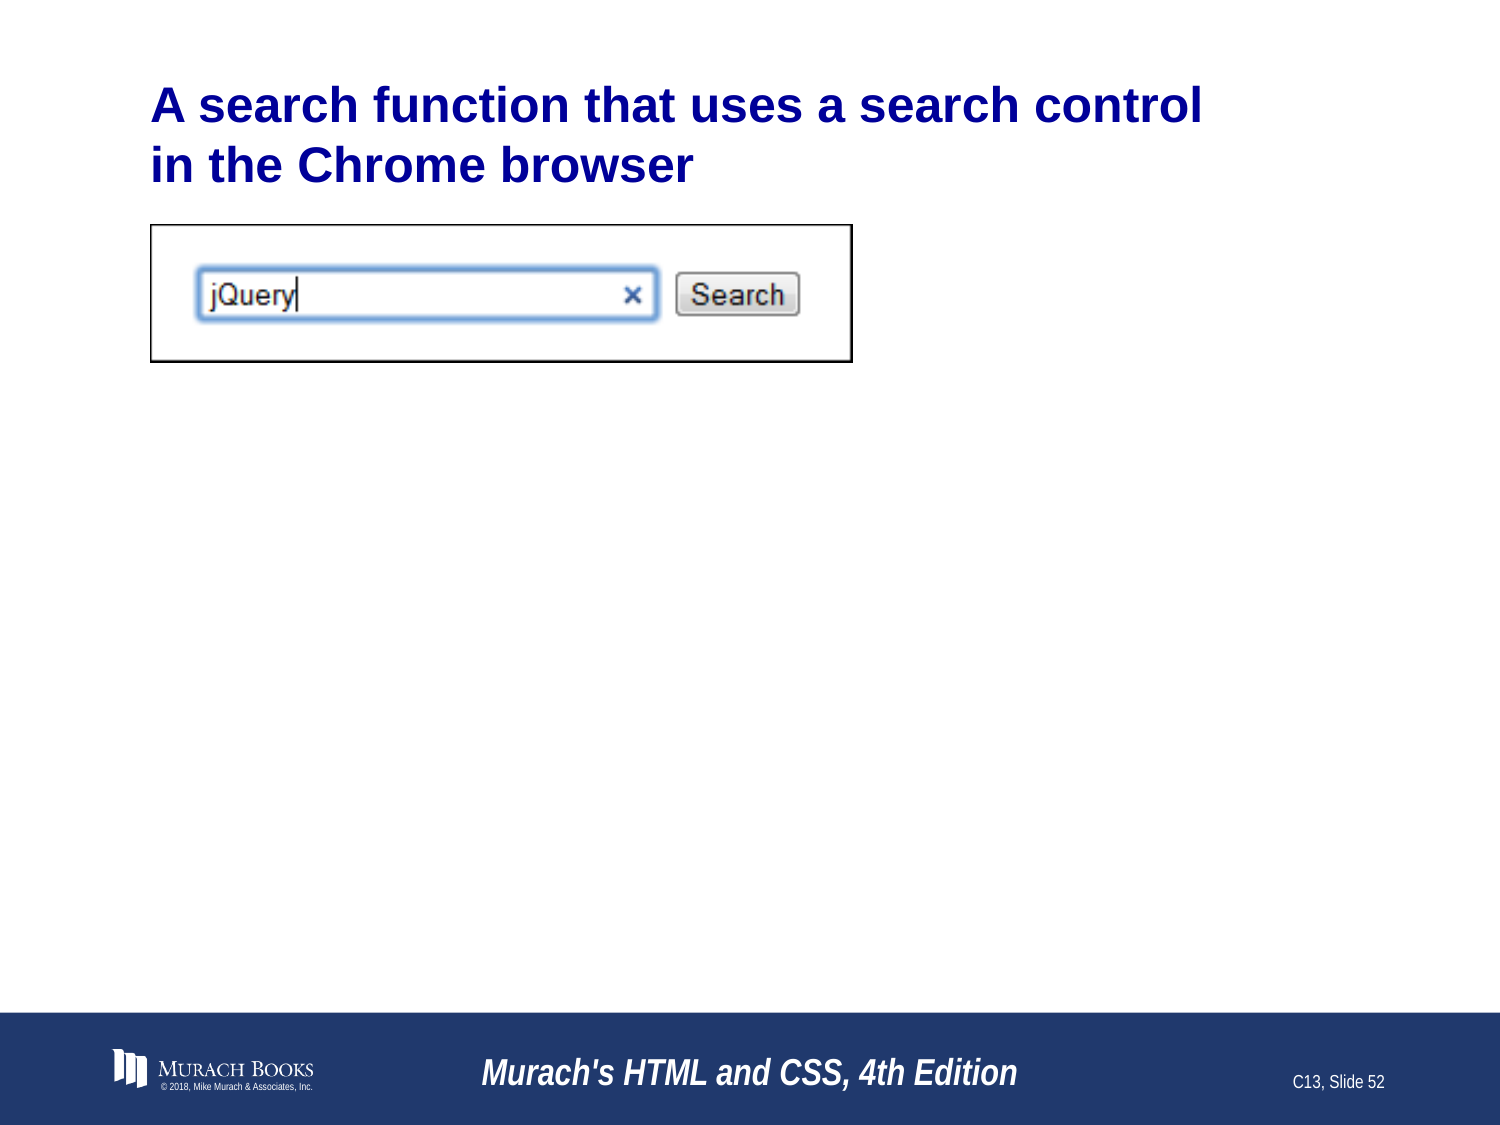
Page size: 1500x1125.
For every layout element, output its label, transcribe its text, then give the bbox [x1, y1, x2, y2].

slide_number C13, Slide 52 [1087, 1025, 1400, 1100]
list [149, 224, 853, 363]
footer © 2018, Mike Murach & Associates, Inc. [12, 1025, 463, 1100]
slide_number Murach's HTML and CSS, 4th Edition [463, 1025, 1050, 1100]
title A search function that uses a search control in the Chrome browser [150, 72, 1350, 194]
